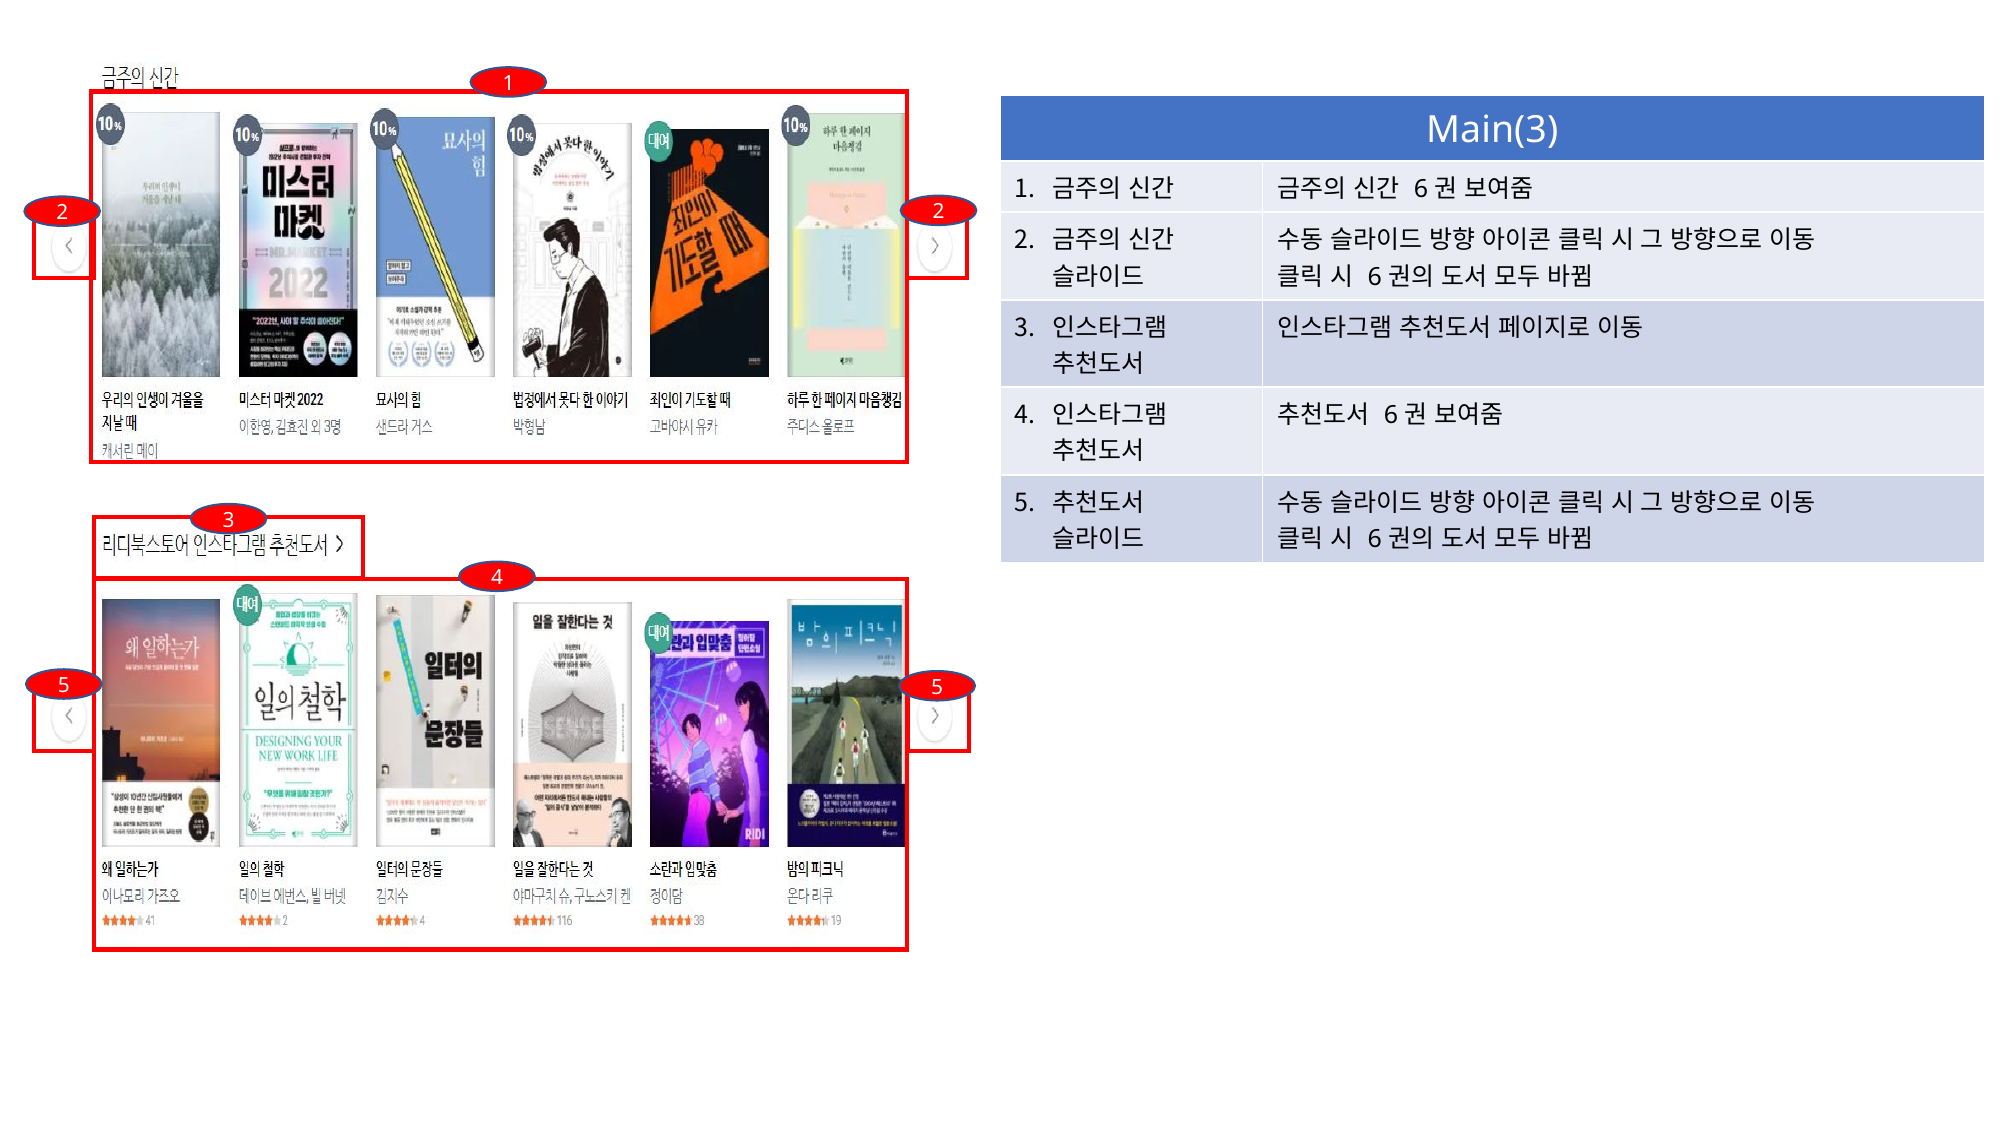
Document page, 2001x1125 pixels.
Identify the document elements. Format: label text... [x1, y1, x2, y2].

table_cell 금주의 신간 6권 보여줌 [1263, 162, 1984, 211]
table_cell 금주의 신간 슬라이드 [1002, 213, 1262, 299]
table_cell 금주의 신간 [1002, 162, 1262, 211]
table_header Main(3) [1002, 96, 1984, 160]
table_cell 인스타그램 추천도서 페이지로 이동 [1263, 301, 1984, 386]
table_cell 수동 슬라이드 방향 아이콘 클릭 시 그 방향으로 이동 클릭 시 6권의 도서 모두 바뀜 [1263, 213, 1984, 299]
table_cell 수동 슬라이드 방향 아이콘 클릭 시 그 방향으로 이동 클릭 시 6권의 도서 모두 바뀜 [1263, 476, 1984, 562]
table_cell 인스타그램 추천도서 [1002, 301, 1262, 386]
table_cell 추천도서 슬라이드 [1002, 476, 1262, 562]
picture [16, 23, 1002, 986]
table_cell 인스타그램 추천도서 [1002, 388, 1262, 474]
table_cell 추천도서 6권 보여줌 [1263, 388, 1984, 474]
